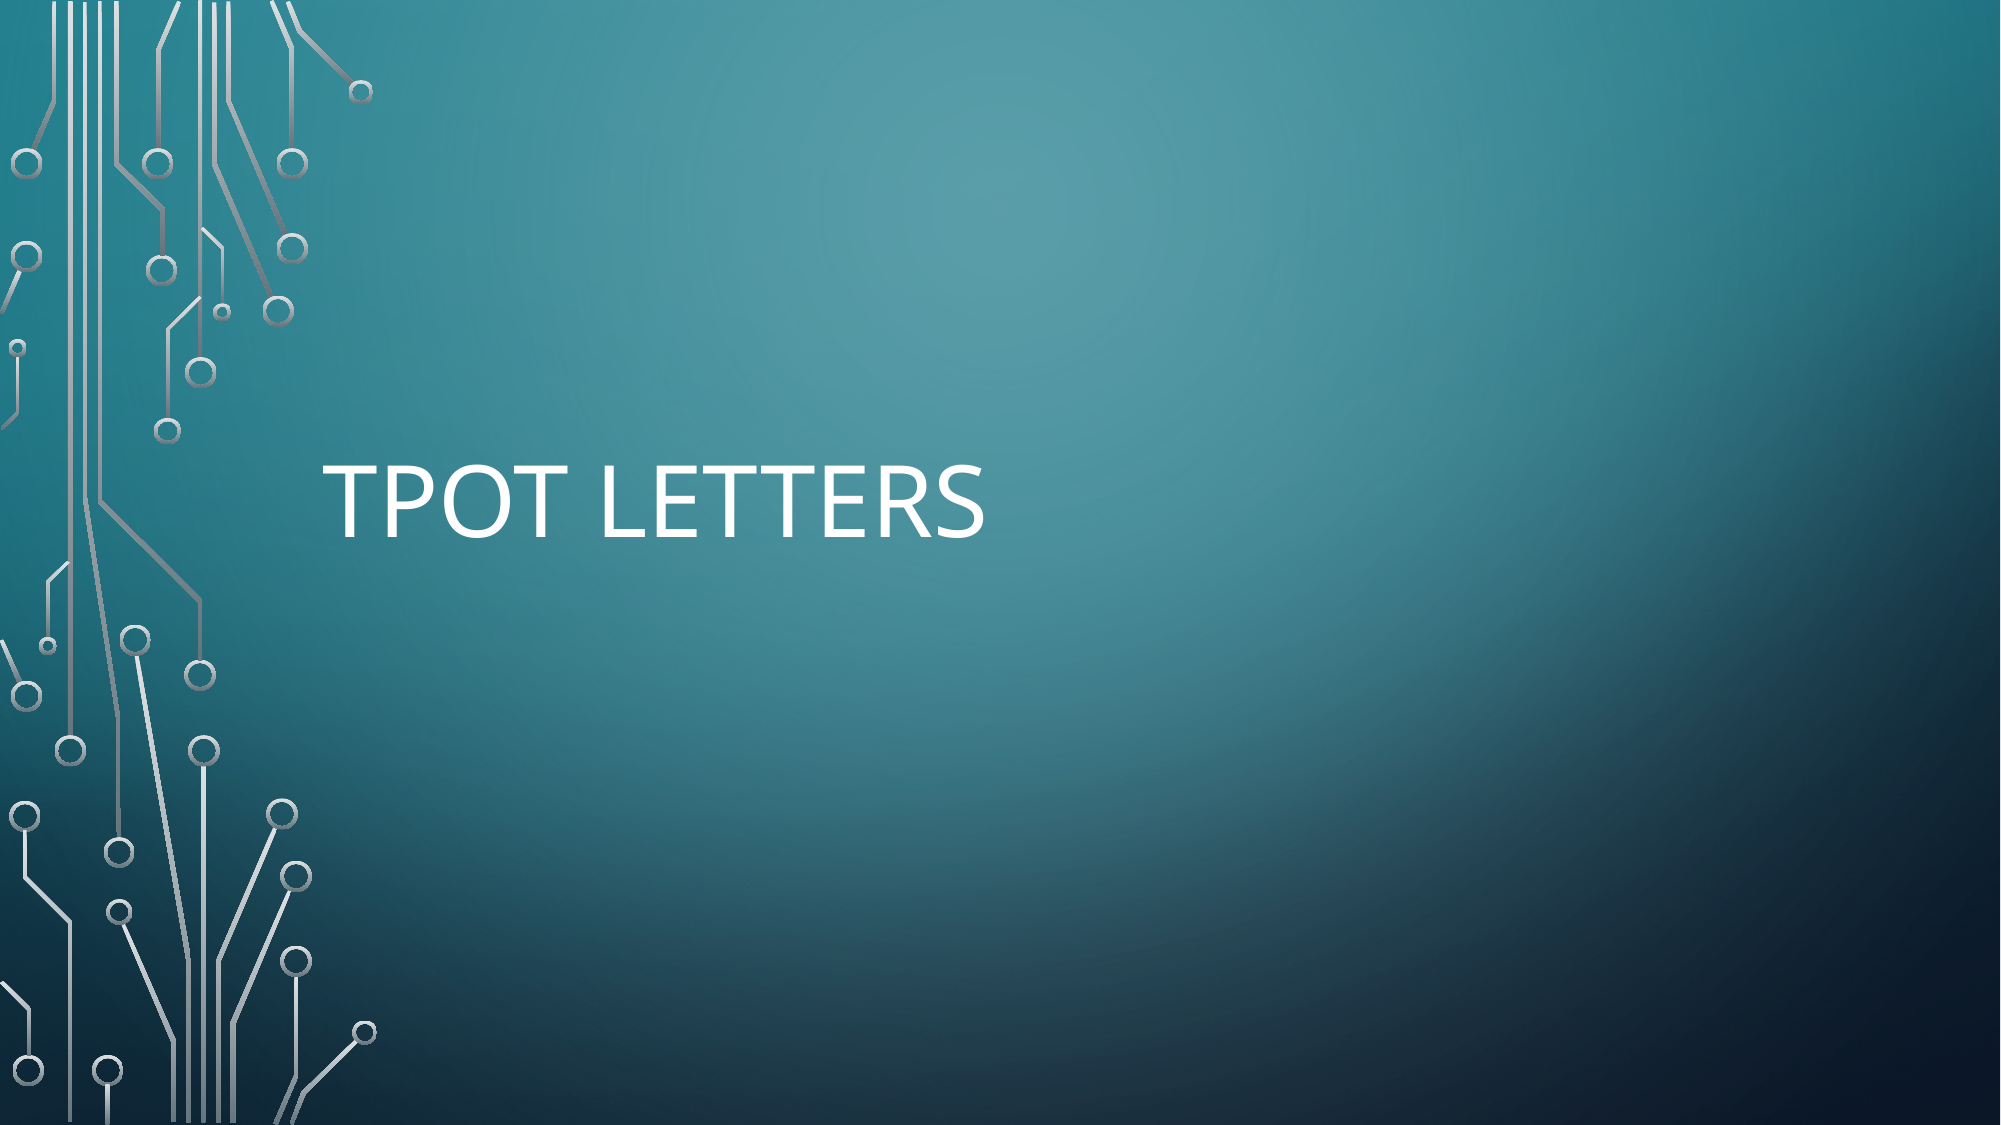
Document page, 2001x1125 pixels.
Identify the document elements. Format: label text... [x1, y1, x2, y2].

title TPOT Letters [307, 175, 1750, 567]
